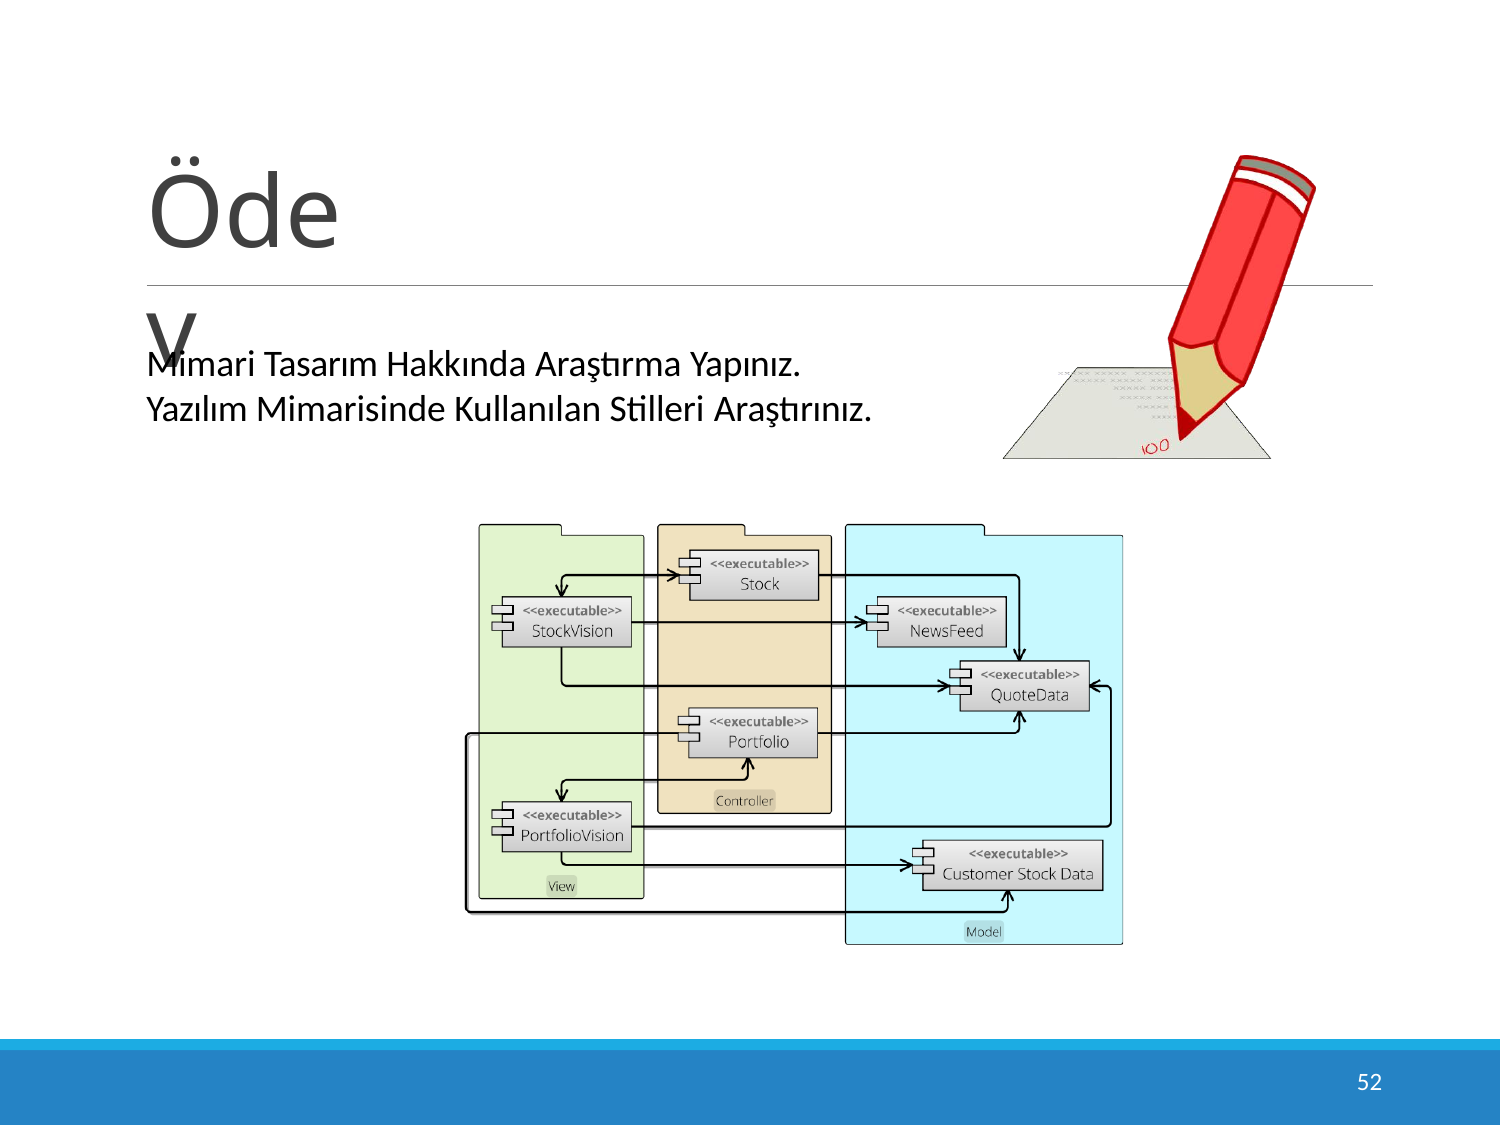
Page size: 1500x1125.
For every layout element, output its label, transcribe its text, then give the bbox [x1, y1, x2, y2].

text_box [1002, 155, 1316, 460]
text_box [464, 523, 1124, 945]
slide_number 52 [1338, 1069, 1386, 1125]
text_box Ödev [144, 145, 356, 336]
text_box Mimari Tasarım Hakkında Araştırma Yapınız. Yazılım Mimarisinde Kullanılan Stilleri Araştırınız. [144, 336, 885, 429]
